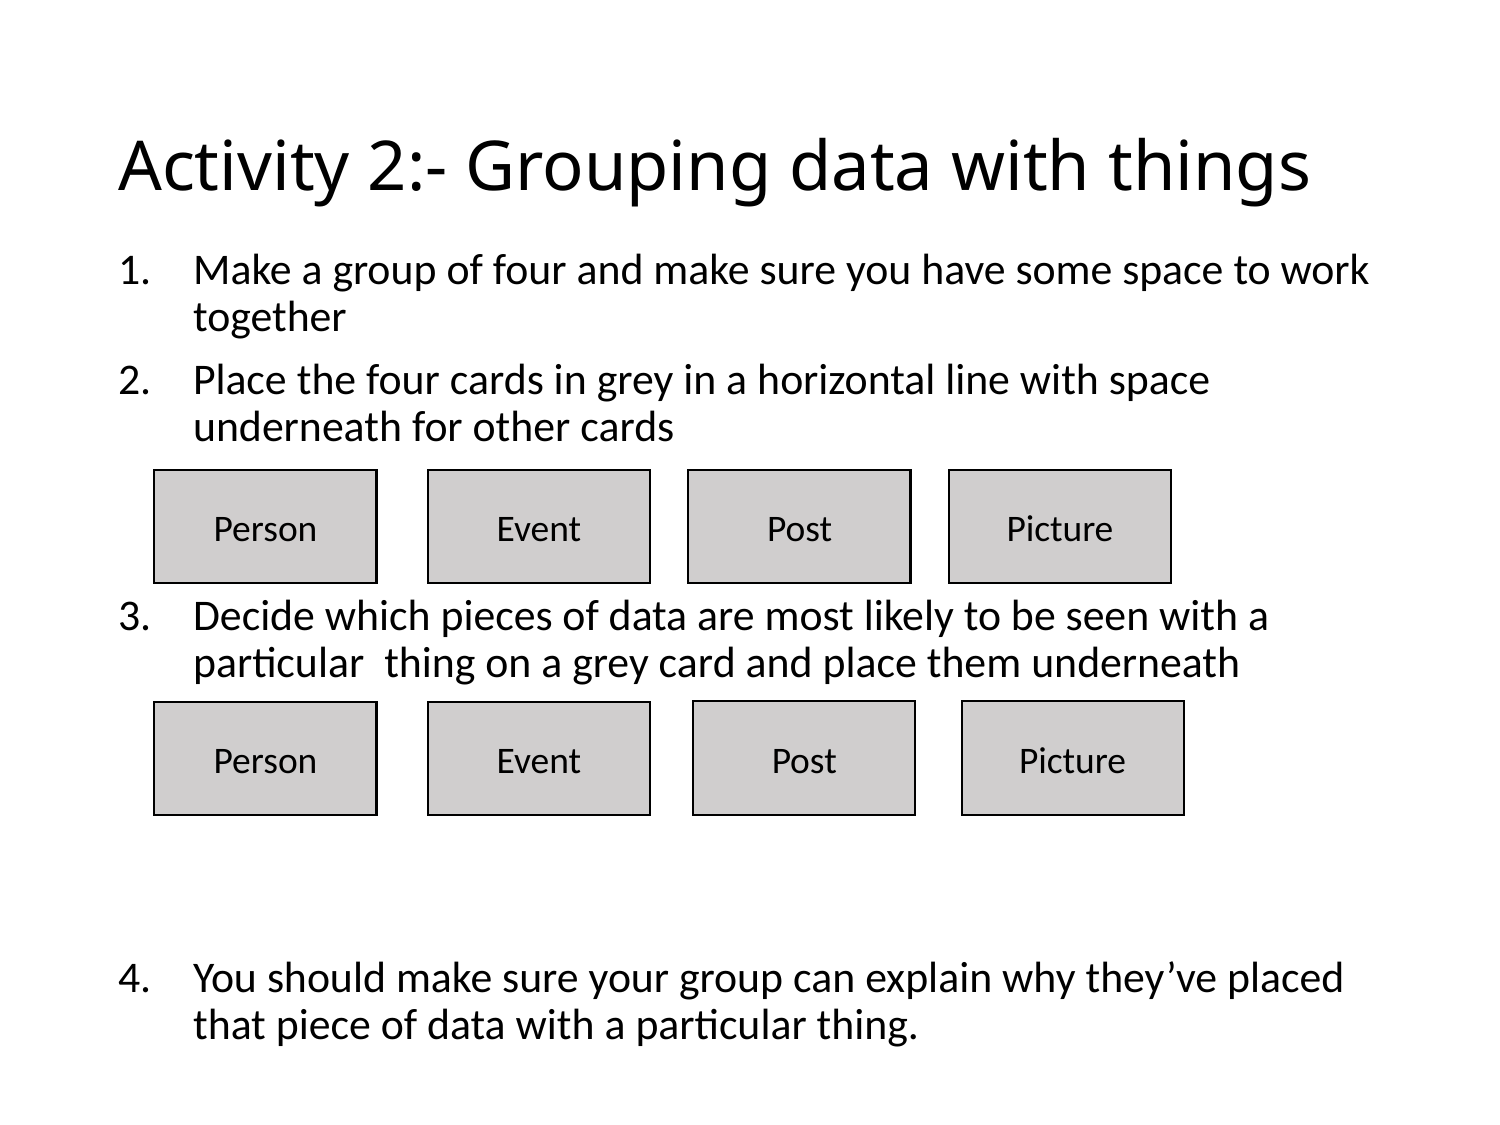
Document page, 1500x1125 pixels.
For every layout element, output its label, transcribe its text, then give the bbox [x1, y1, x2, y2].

title Activity 2:- Grouping data with things [103, 59, 1397, 239]
text_box Picture [961, 700, 1185, 816]
text_box Picture [948, 469, 1172, 584]
text_box Person [153, 701, 378, 816]
text_box Event [427, 701, 651, 816]
text_box Event [427, 469, 651, 584]
text_box Person [153, 469, 378, 584]
text_box Post [687, 469, 912, 584]
list Make a group of four and make sure you have some space to work together Place the four cards in grey in a horizontal line with space underneath for other cards Decide which pieces of data are most likely to be seen with a particular thing on a grey card and place them underneath You should make sure your group can explain why they’ve placed that piece of data with a particular thing. [103, 239, 1397, 1073]
text_box Post [692, 700, 916, 816]
